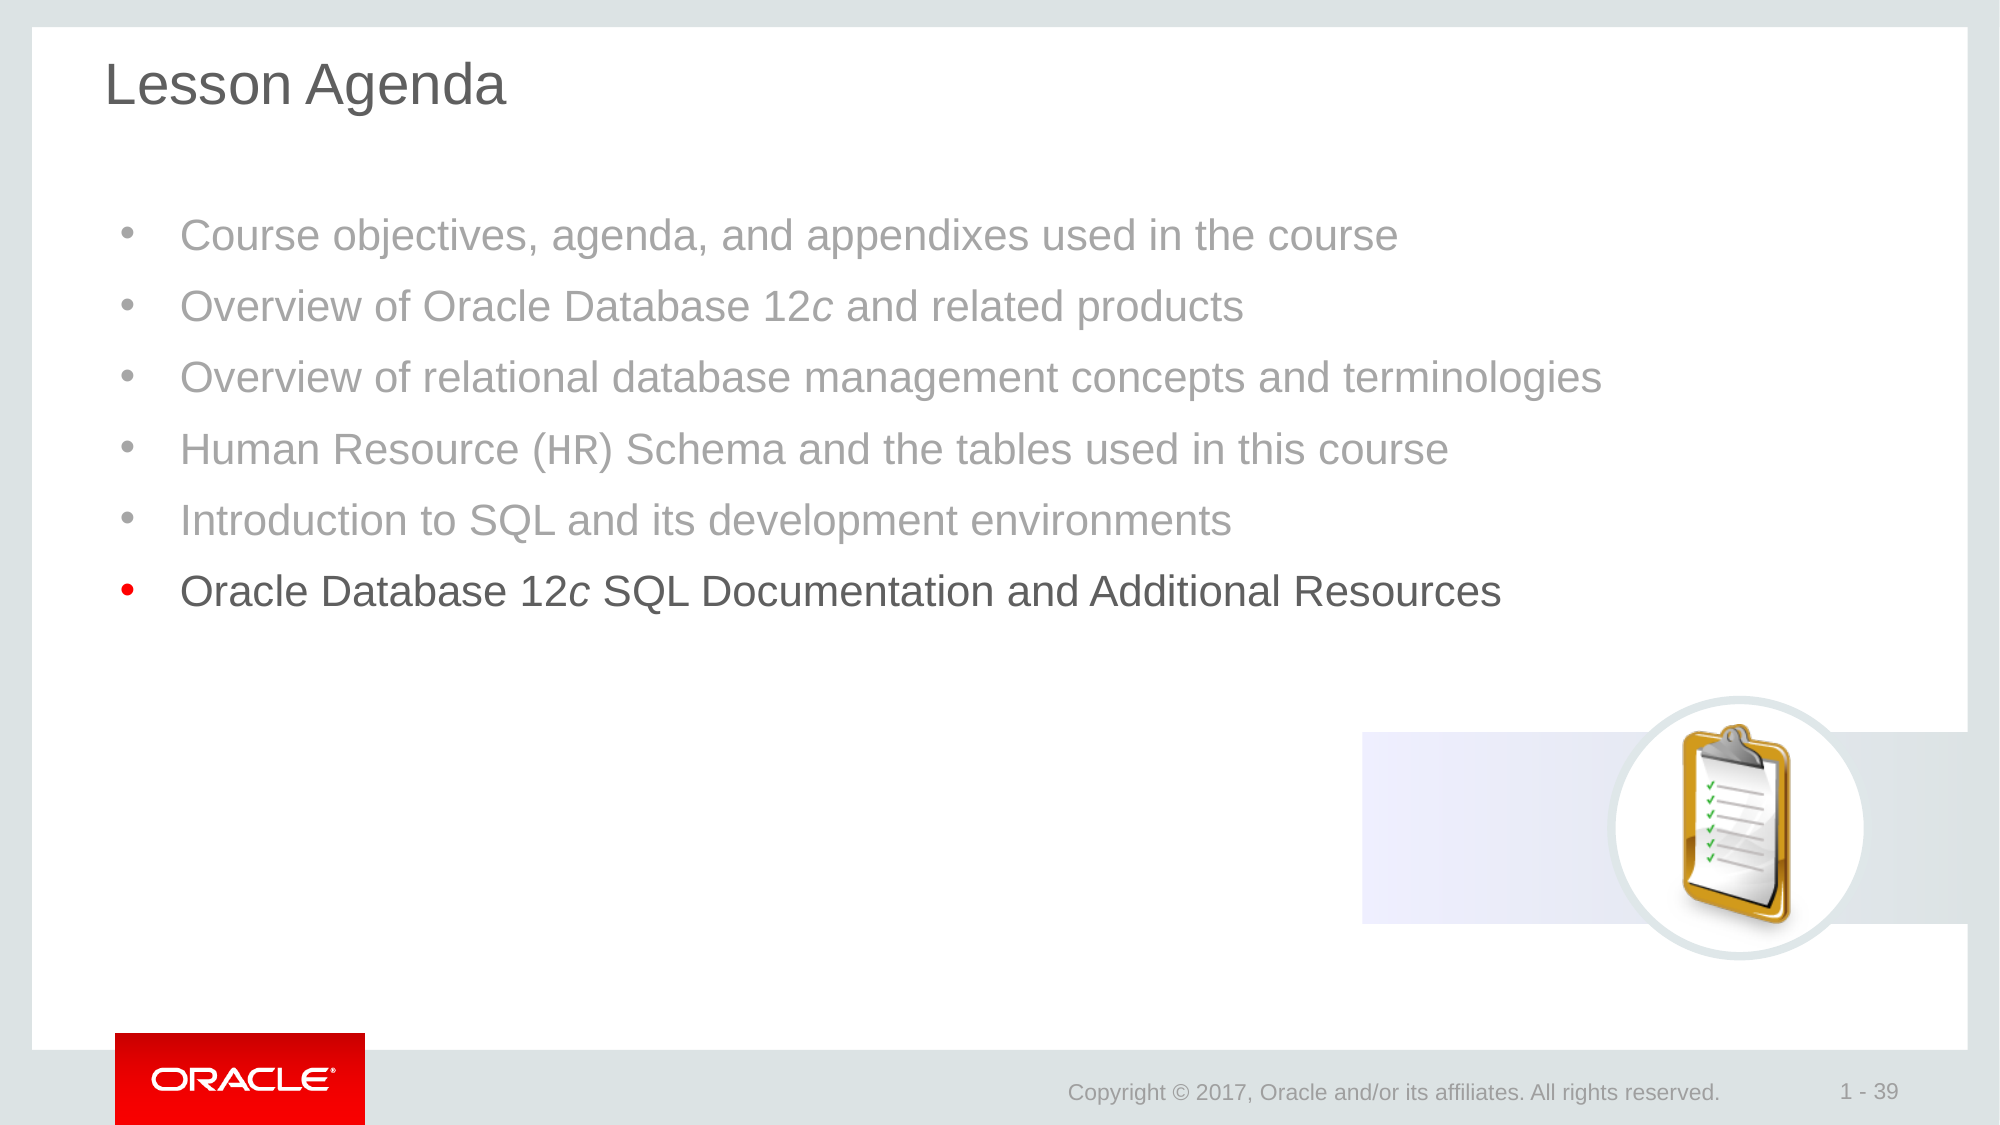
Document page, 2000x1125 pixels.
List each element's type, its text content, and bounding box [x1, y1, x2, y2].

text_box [1361, 699, 1972, 974]
picture [115, 1033, 365, 1125]
title Lesson Agenda [101, 43, 1898, 188]
list Course objectives, agenda, and appendixes used in the course Overview of Oracle Database 12c and related products Overview of relational database management concepts and terminologies Human Resource (HR) Schema and the tables used in this course Introduction to SQL and its development environments Oracle Database 12c SQL Documentation and Additional Resources [101, 203, 1898, 623]
